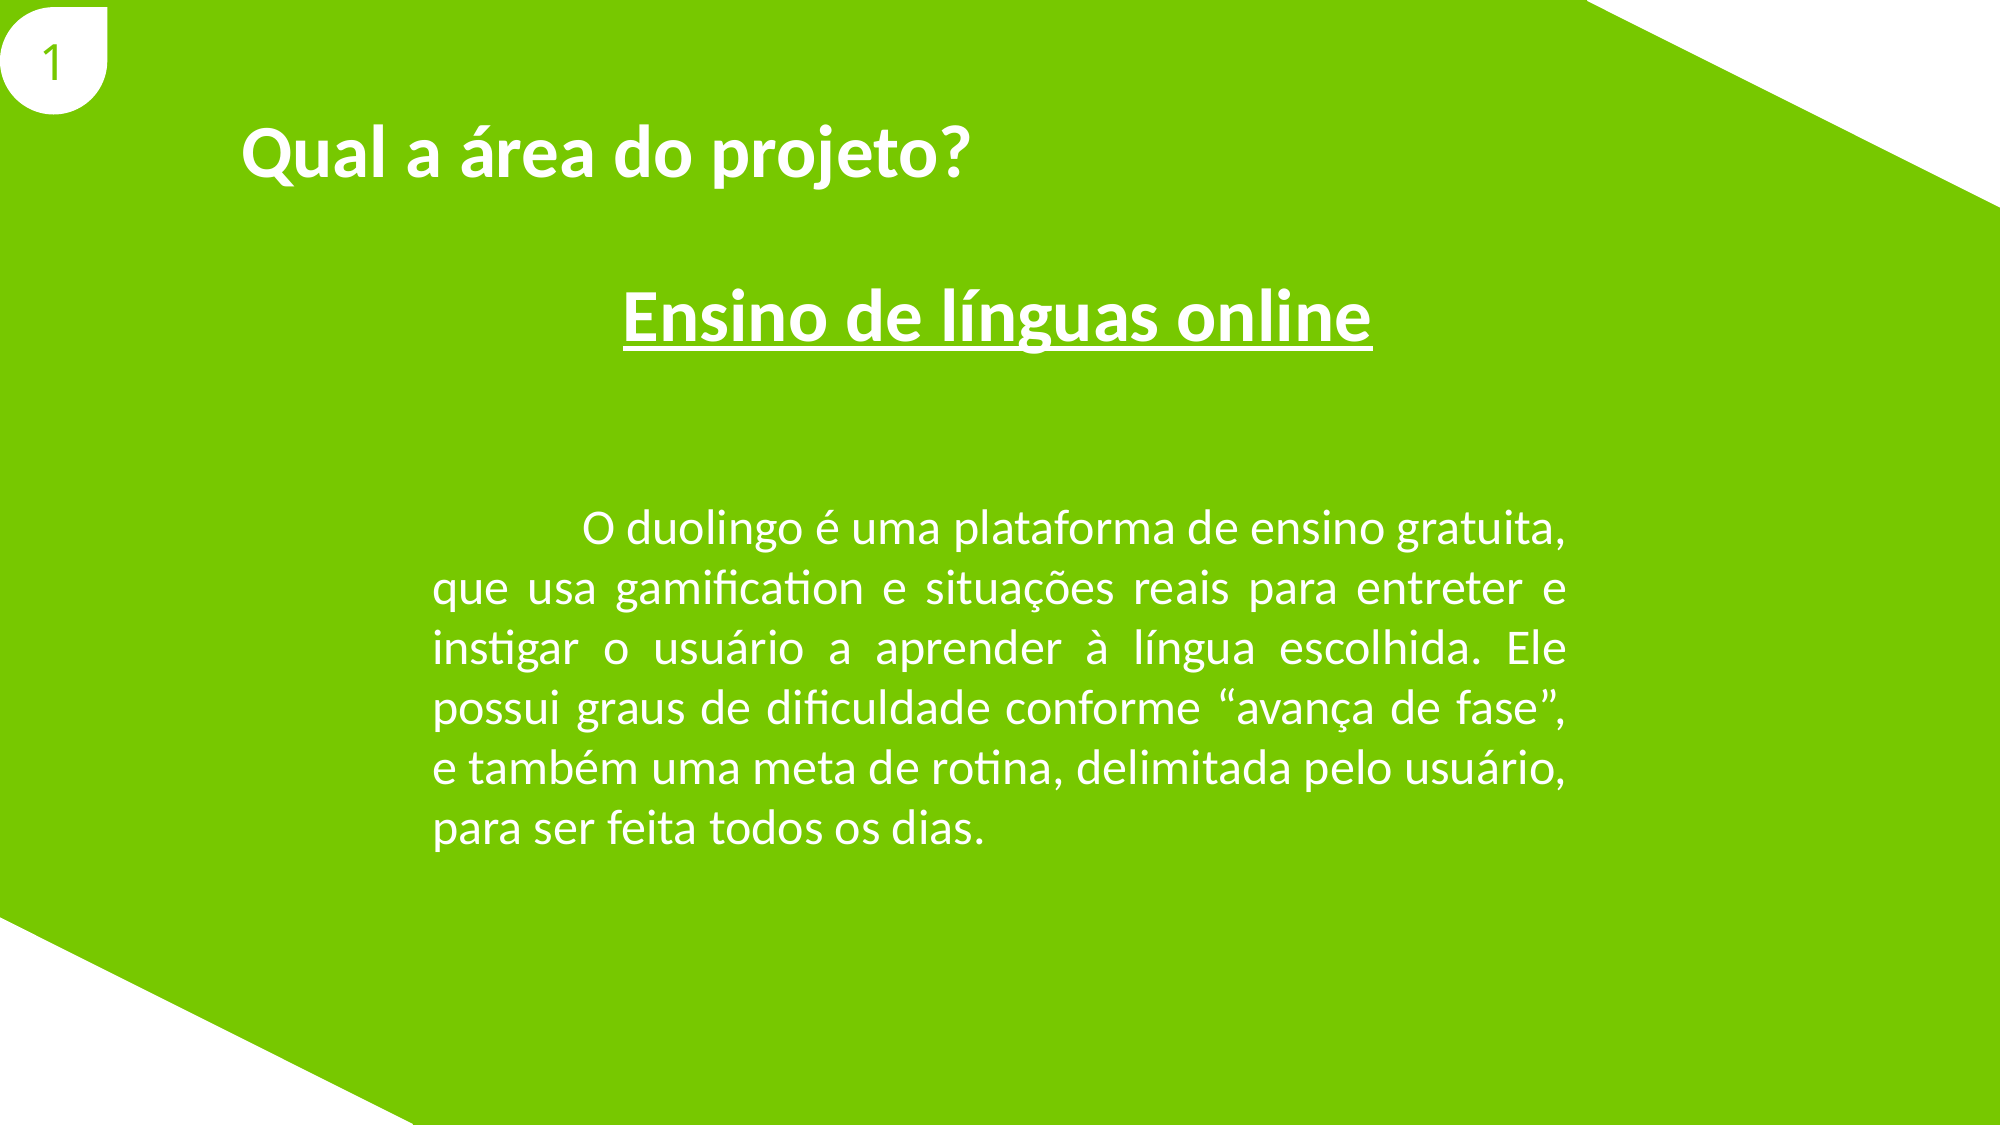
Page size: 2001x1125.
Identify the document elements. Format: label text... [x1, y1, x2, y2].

text_box [1587, 0, 2000, 208]
text_box Ensino de línguas online [608, 258, 1392, 364]
text_box [0, 917, 413, 1125]
text_box O duolingo é uma plataforma de ensino gratuita, que usa gamification e situações reais para entreter e instigar o usuário a aprender à língua escolhida. Ele possui graus de dificuldade conforme “avança de fase”, e também uma meta de rotina, delimitada pelo usuário, para ser feita todos os dias. [417, 487, 1583, 862]
text_box Qual a área do projeto? [226, 94, 1000, 200]
text_box 1 [0, 6, 109, 116]
